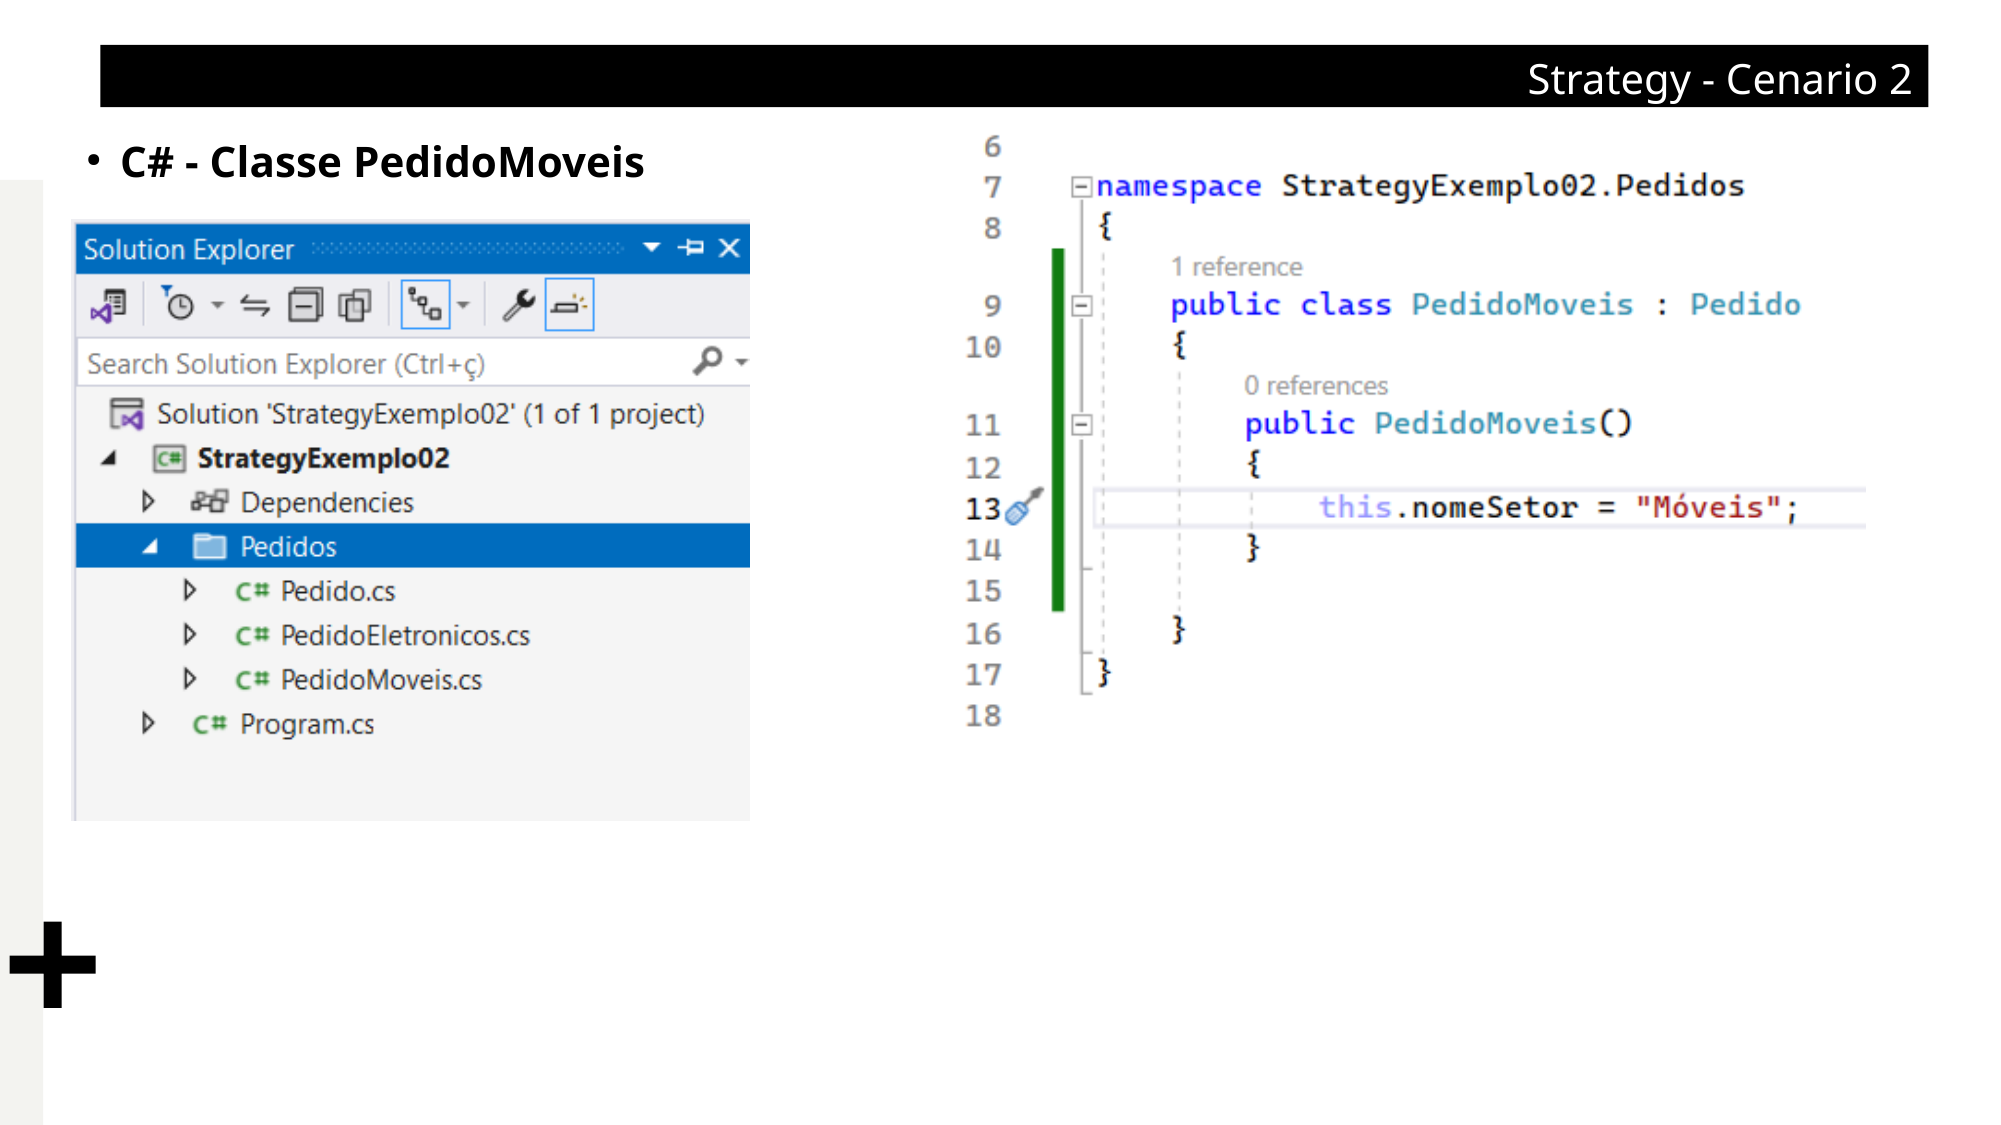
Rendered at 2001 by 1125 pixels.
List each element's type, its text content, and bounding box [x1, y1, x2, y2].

list C# - Classe PedidoMoveis [71, 128, 693, 219]
picture [71, 219, 750, 821]
title Strategy - Cenario 2 [100, 44, 1929, 108]
picture [945, 128, 1866, 750]
